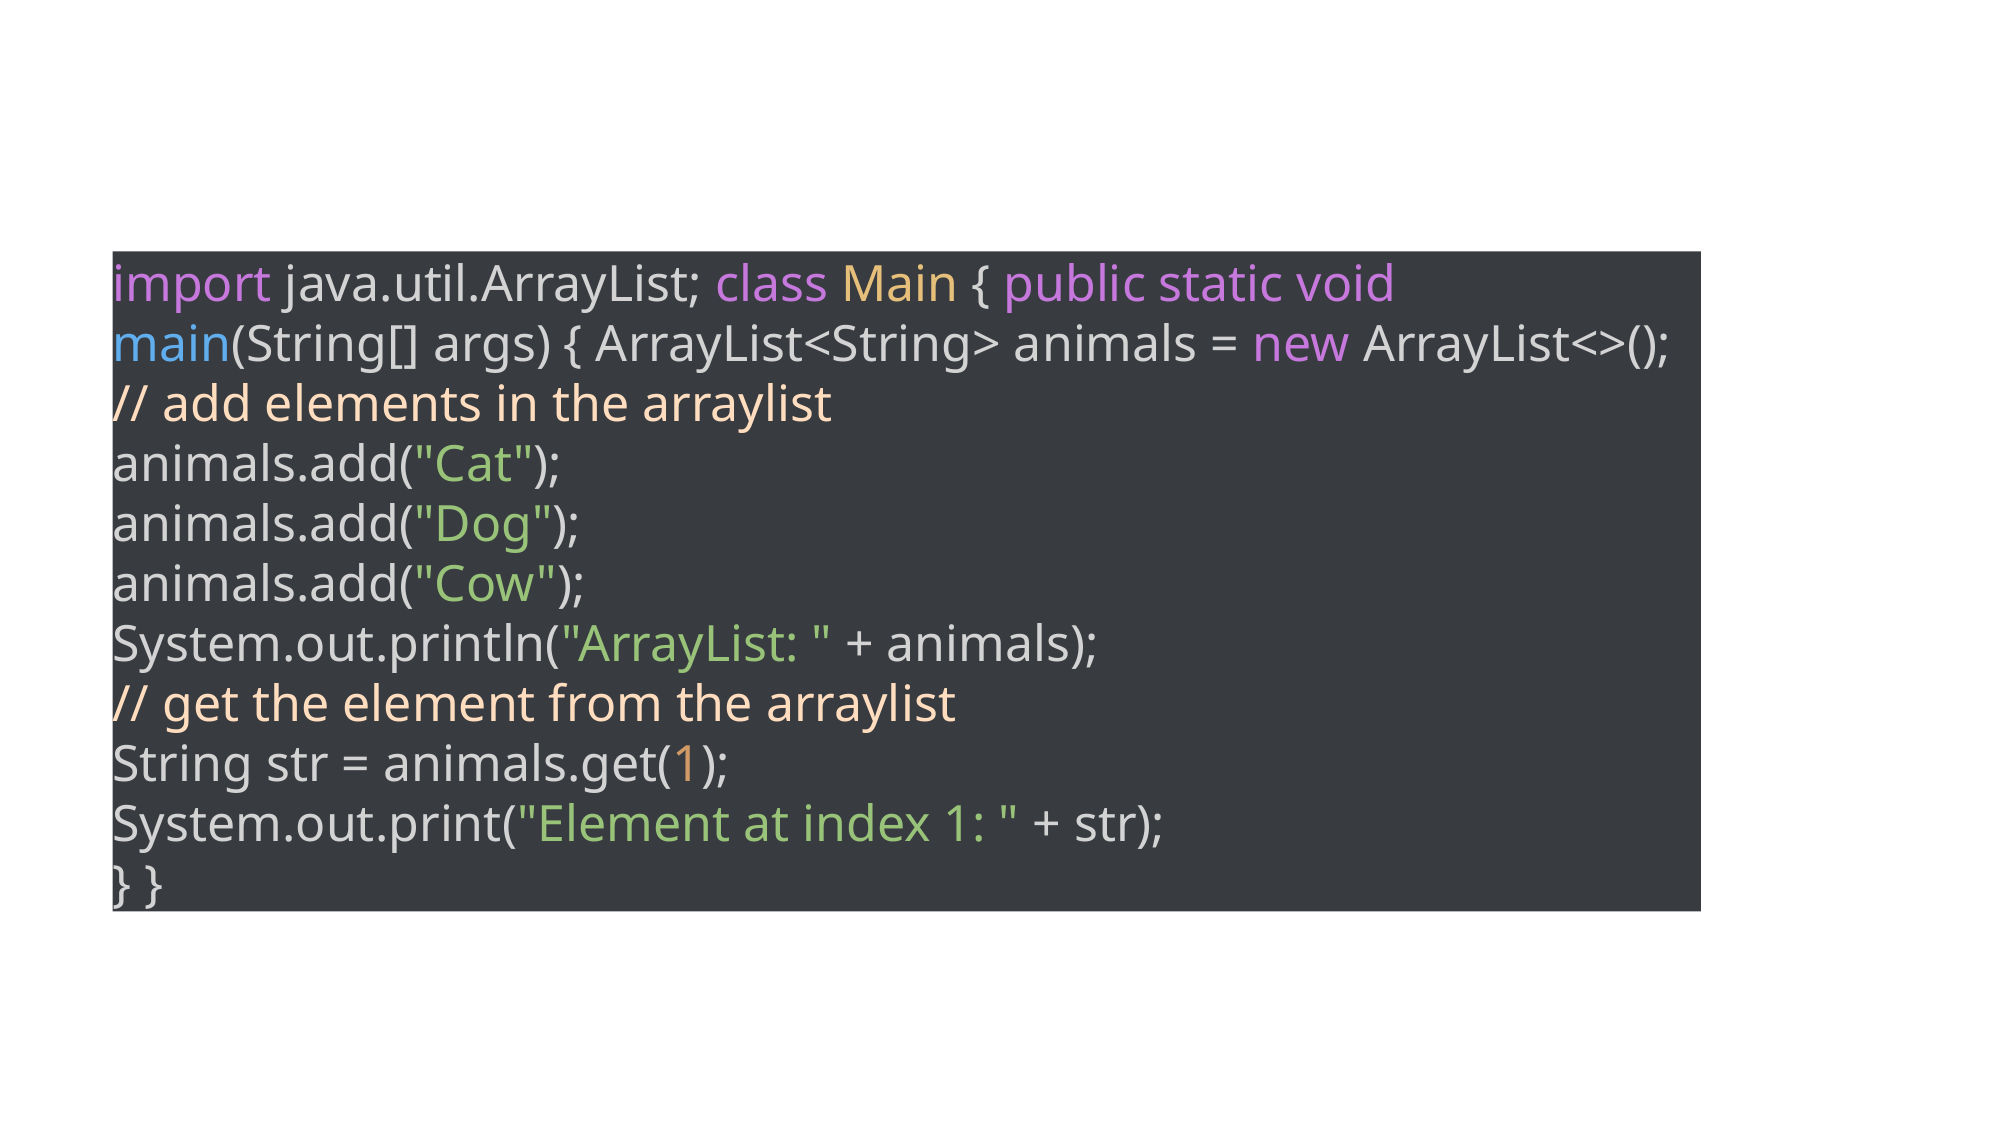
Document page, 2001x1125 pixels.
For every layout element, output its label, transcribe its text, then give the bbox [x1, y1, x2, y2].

text_box import java.util.ArrayList; class Main { public static void main(String[] args) { ArrayList<String> animals = new ArrayList<>(); // add elements in the arraylist animals.add("Cat"); animals.add("Dog"); animals.add("Cow"); System.out.println("ArrayList: " + animals); // get the element from the arraylist String str = animals.get(1); System.out.print("Element at index 1: " + str); } } [112, 251, 1701, 912]
